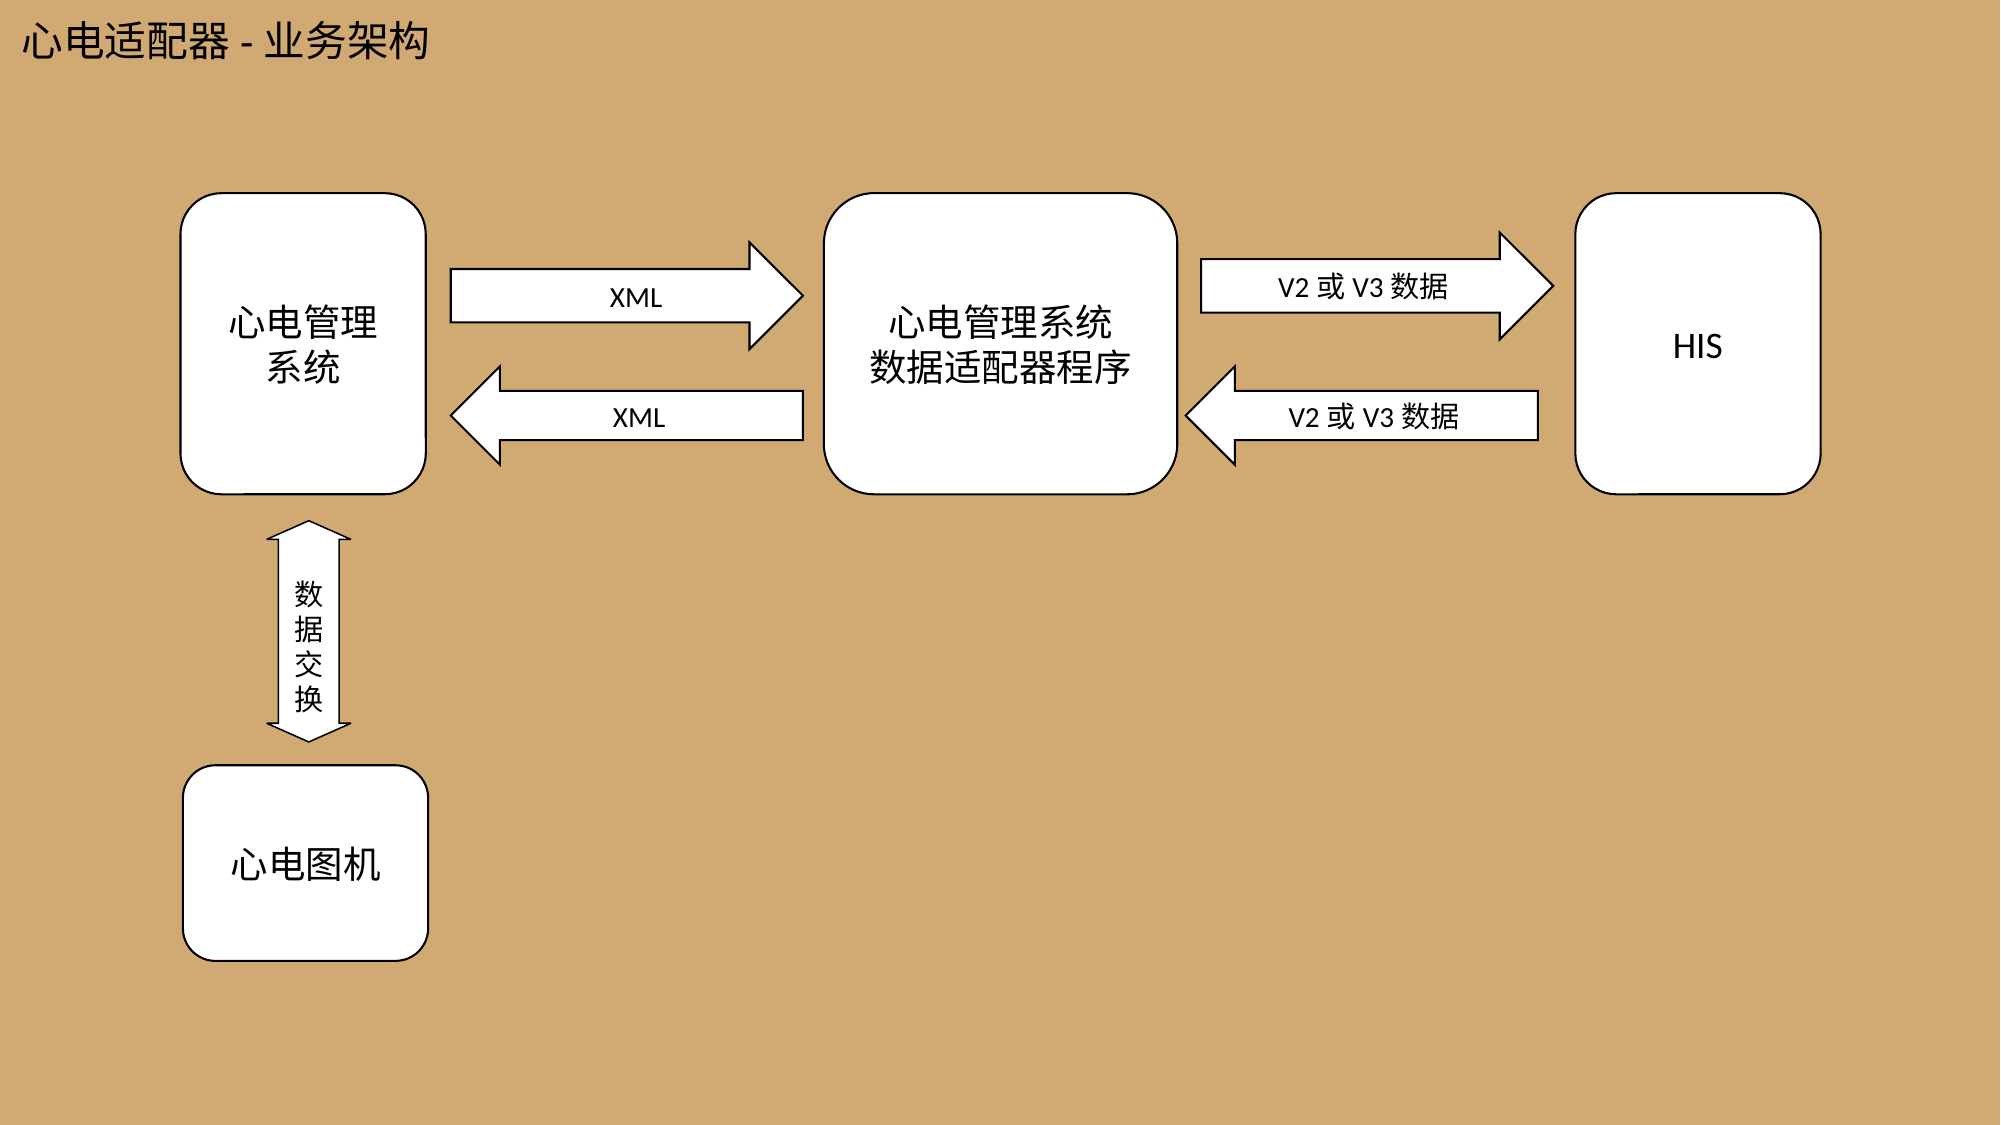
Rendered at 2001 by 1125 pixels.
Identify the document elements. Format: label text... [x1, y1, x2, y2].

text_box 心电管理系统 数据适配器程序 [822, 192, 1179, 496]
text_box XML [449, 363, 804, 468]
text_box HIS [1574, 192, 1822, 496]
text_box 数据交换 [266, 520, 351, 742]
text_box 心电适配器-业务架构 [6, 7, 446, 72]
text_box 心电管理 系统 [179, 192, 427, 496]
text_box V2或V3数据 [1184, 363, 1539, 468]
text_box XML [449, 239, 805, 352]
text_box 心电图机 [181, 764, 430, 962]
text_box V2或V3数据 [1200, 230, 1555, 342]
